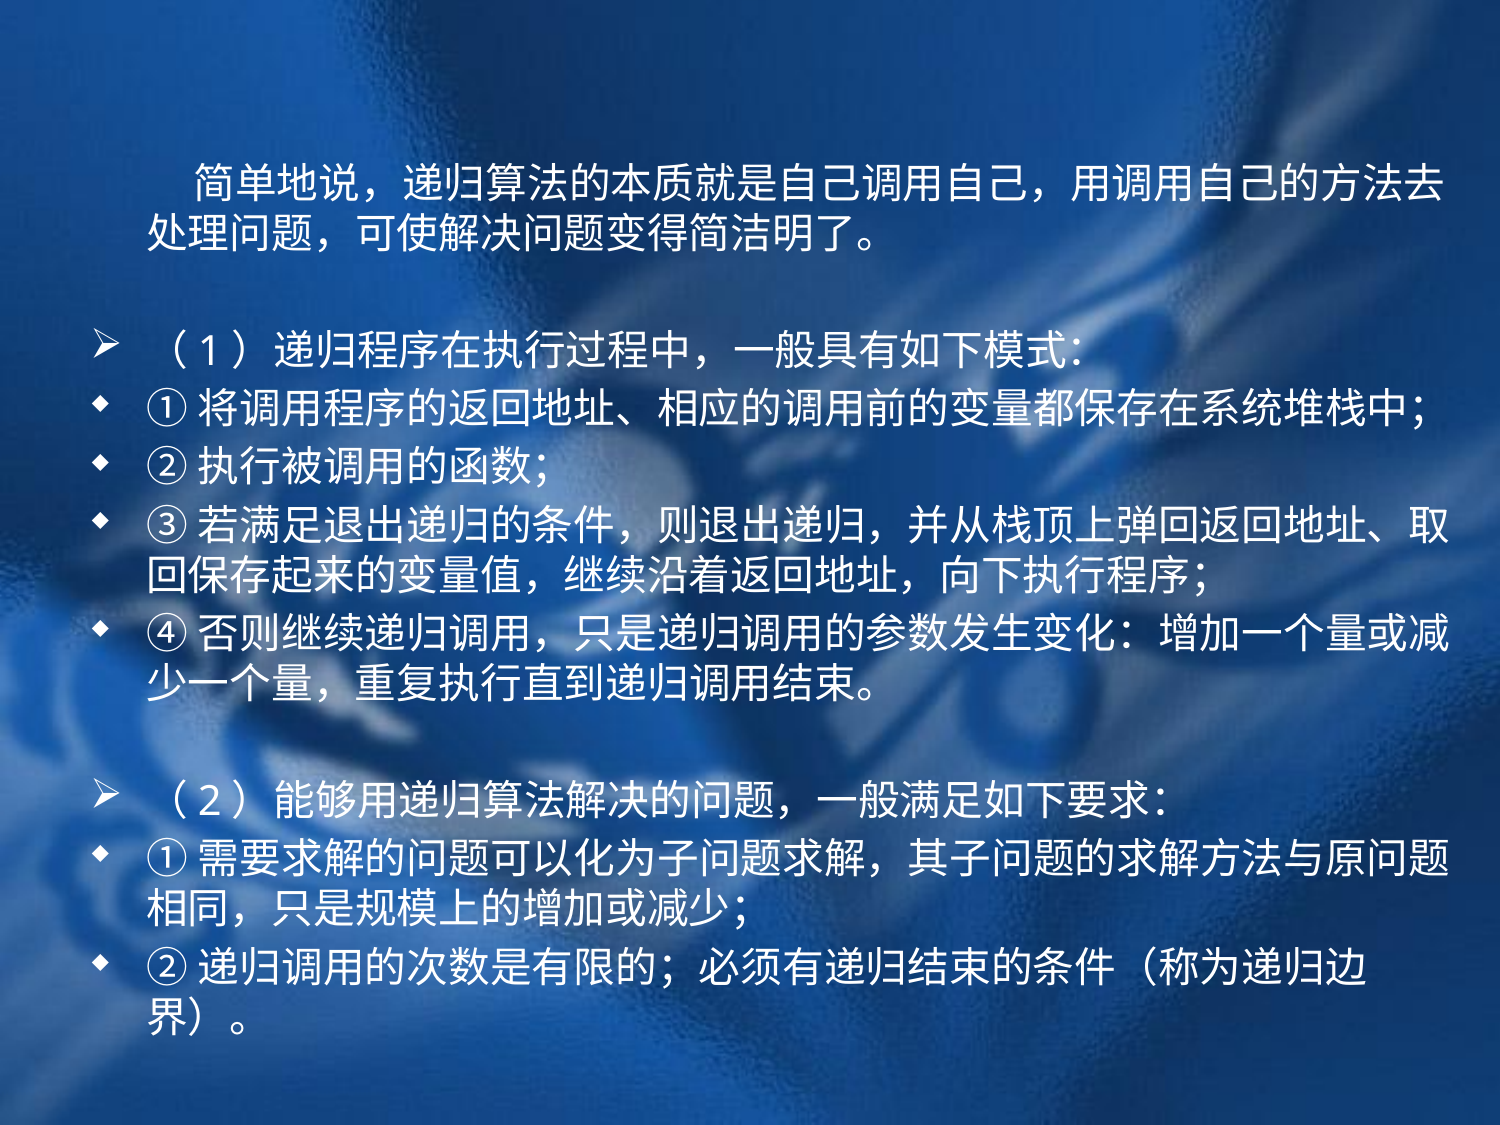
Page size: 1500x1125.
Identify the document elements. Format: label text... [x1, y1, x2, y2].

picture [0, 0, 1500, 1125]
list 简单地说，递归算法的本质就是自己调用自己，用调用自己的方法去处理问题，可使解决问题变得简洁明了。 （1）递归程序在执行过程中，一般具有如下模式： ①将调用程序的返回地址、相应的调用前的变量都保存在系统堆栈中； ②执行被调用的函数； ③若满足退出递归的条件，则退出递归，并从栈顶上弹回返回地址、取回保存起来的变量值，继续沿着返回地址，向下执行程序； ④否则继续递归调用，只是递归调用的参数发生变化：增加一个量或减少一个量，重复执行直到递归调用结束。 （2）能够用递归算法解决的问题，一般满足如下要求： ①需要求解的问题可以化为子问题求解，其子问题的求解方法与原问题相同，只是规模上的增加或减少； ②递归调用的次数是有限的；必须有递归结束的条件（称为递归边界）。 [74, 149, 1472, 1006]
